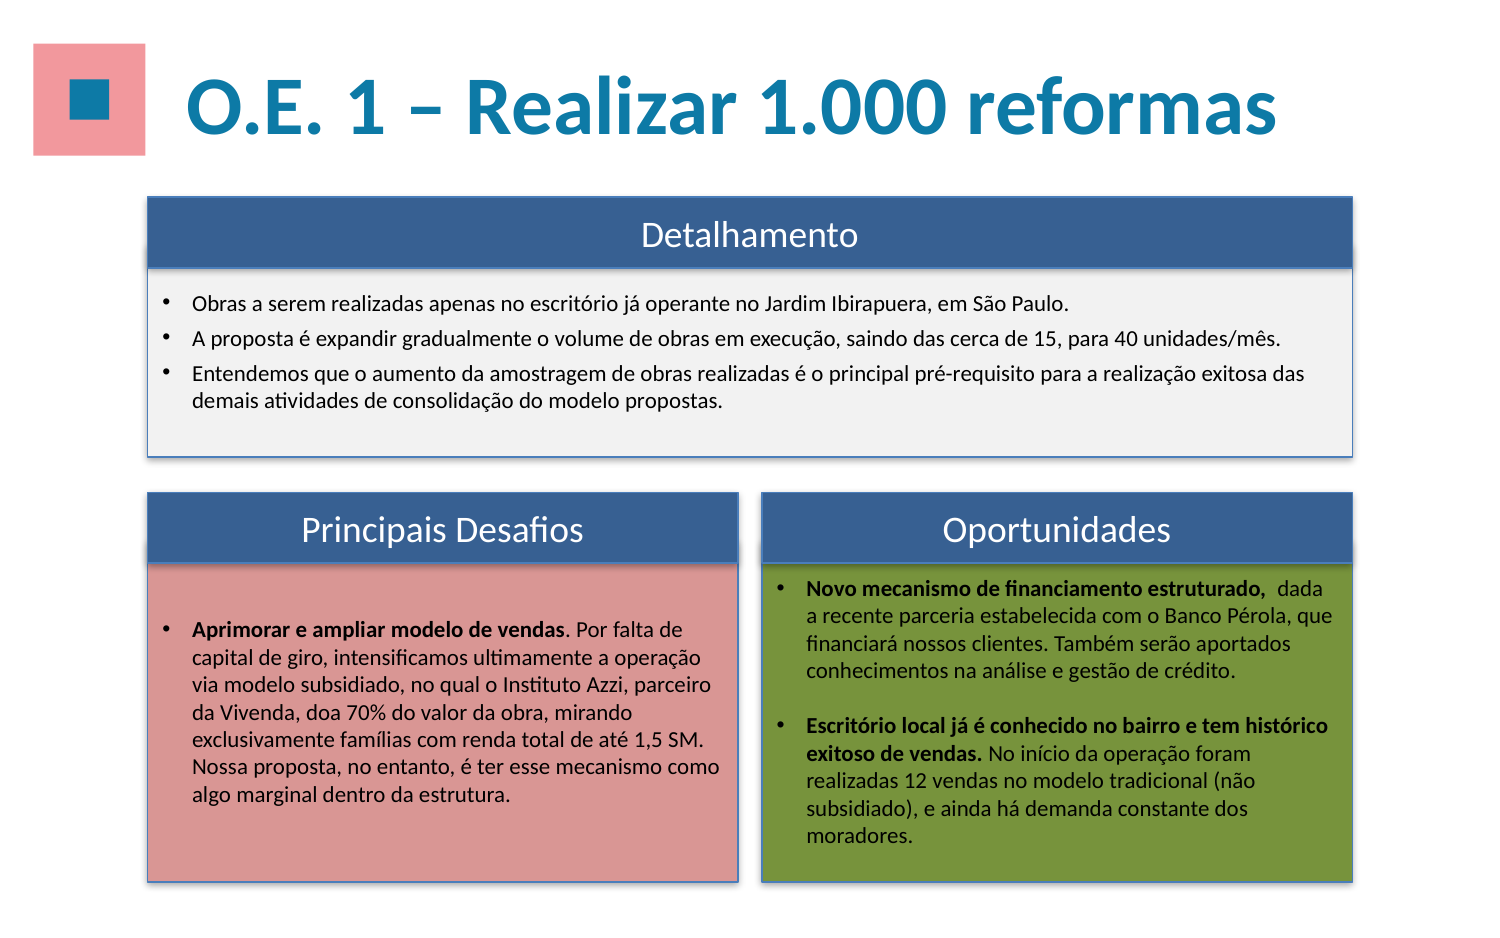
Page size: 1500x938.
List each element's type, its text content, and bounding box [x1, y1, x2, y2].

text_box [33, 43, 146, 156]
text_box Detalhamento [147, 196, 1353, 269]
text_box Oportunidades [761, 492, 1353, 564]
text_box Aprimorar e ampliar modelo de vendas. Por falta de capital de giro, intensificamos ultimamente a operação via modelo subsidiado, no qual o Instituto Azzi, parceiro da Vivenda, doa 70% do valor da obra, mirando exclusivamente famílias com renda total de até 1,5 SM. Nossa proposta, no entanto, é ter esse mecanismo como algo marginal dentro da estrutura. [147, 571, 739, 883]
text_box Novo mecanismo de financiamento estruturado, dada a recente parceria estabelecida com o Banco Pérola, que financiará nossos clientes. Também serão aportados conhecimentos na análise e gestão de crédito. Escritório local já é conhecido no bairro e tem histórico exitoso de vendas. No início da operação foram realizadas 12 vendas no modelo tradicional (não subsidiado), e ainda há demanda constante dos moradores. [761, 571, 1353, 883]
text_box [144, 41, 442, 158]
text_box Obras a serem realizadas apenas no escritório já operante no Jardim Ibirapuera, em São Paulo. A proposta é expandir gradualmente o volume de obras em execução, saindo das cerca de 15, para 40 unidades/mês. Entendemos que o aumento da amostragem de obras realizadas é o principal pré-requisito para a realização exitosa das demais atividades de consolidação do modelo propostas. [147, 275, 1353, 458]
text_box O.E. 1 – Realizar 1.000 reformas [171, 43, 1458, 159]
text_box Principais Desafios [147, 492, 739, 564]
